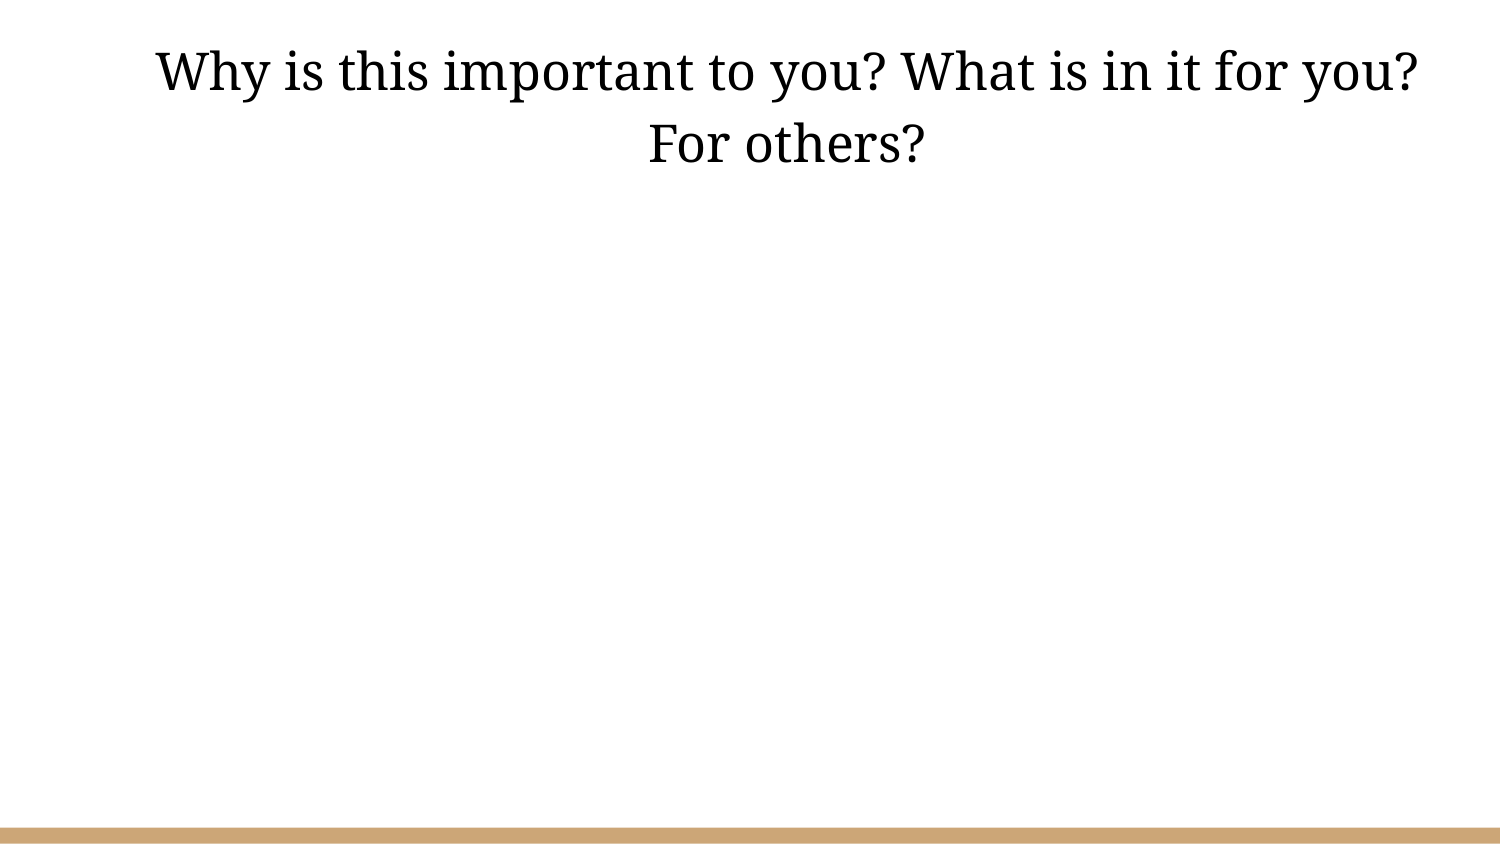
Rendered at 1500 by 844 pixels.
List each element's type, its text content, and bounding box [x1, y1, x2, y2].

title Why is this important to you? What is in it for you? For others? [51, 25, 1449, 189]
